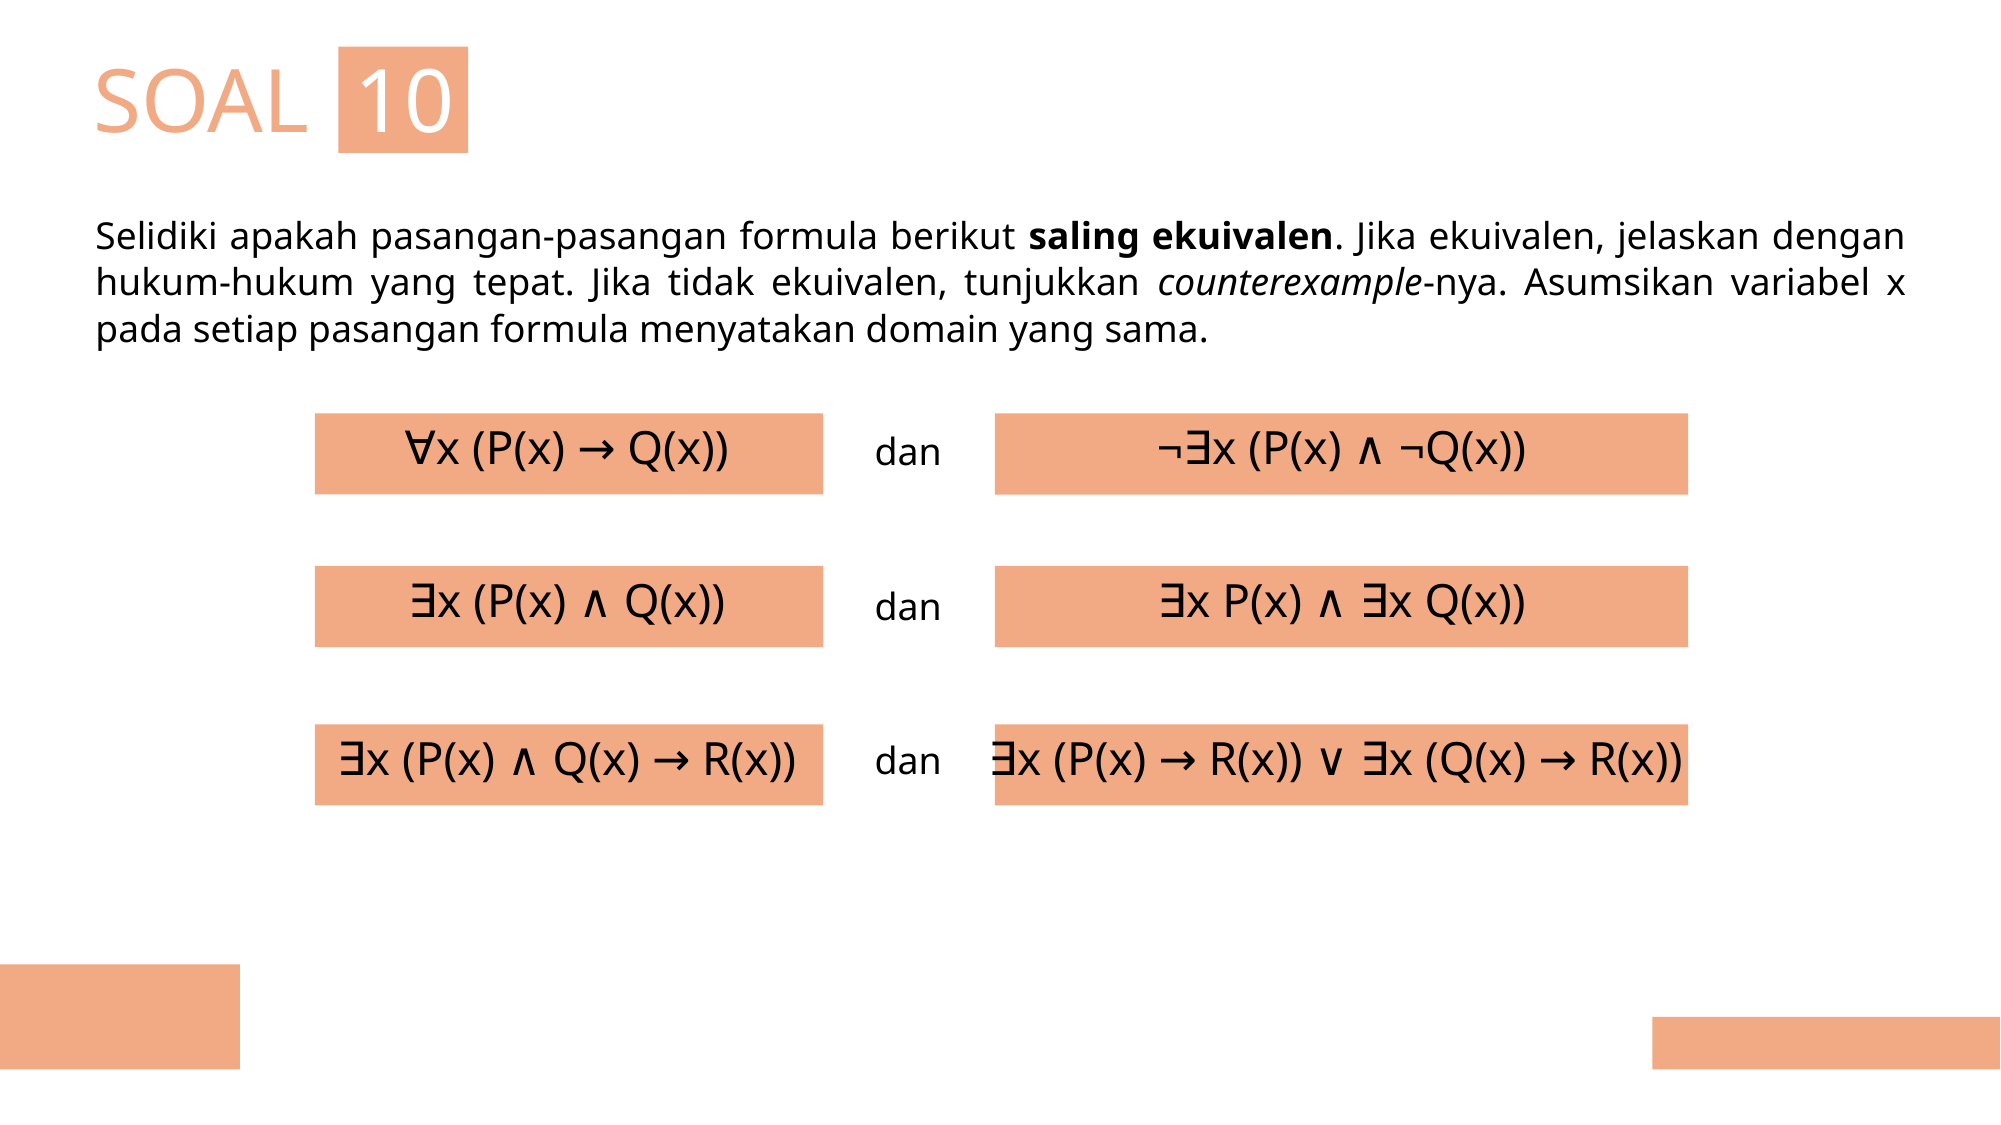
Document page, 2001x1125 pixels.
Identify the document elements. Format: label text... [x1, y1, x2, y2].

text_box dan [846, 578, 970, 657]
subtitle Selidiki apakah pasangan-pasangan formula berikut saling ekuivalen. Jika ekuivalen, jelaskan dengan hukum-hukum yang tepat. Jika tidak ekuivalen, tunjukkan counterexample-nya. Asumsikan variabel x pada setiap pasangan formula menyatakan domain yang sama. [80, 202, 1922, 359]
title SOAL 10 [78, 46, 1579, 160]
text_box [0, 963, 241, 1071]
text_box dan [846, 423, 970, 502]
text_box ∃x (P(x) → R(x)) ∨ ∃x (Q(x) → R(x)) [828, 726, 1855, 820]
text_box [993, 564, 1690, 568]
text_box ∃x (P(x) ∧ Q(x)) [53, 568, 828, 661]
text_box [313, 564, 825, 568]
text_box ∃x (P(x) ∧ Q(x) → R(x)) [53, 726, 828, 820]
text_box ¬∃x (P(x) ∧ ¬Q(x)) [828, 415, 1855, 509]
text_box dan [846, 732, 970, 811]
text_box ∃x P(x) ∧ ∃x Q(x)) [828, 568, 1855, 661]
text_box ∀x (P(x) → Q(x)) [53, 415, 828, 509]
text_box [1651, 1015, 2000, 1071]
